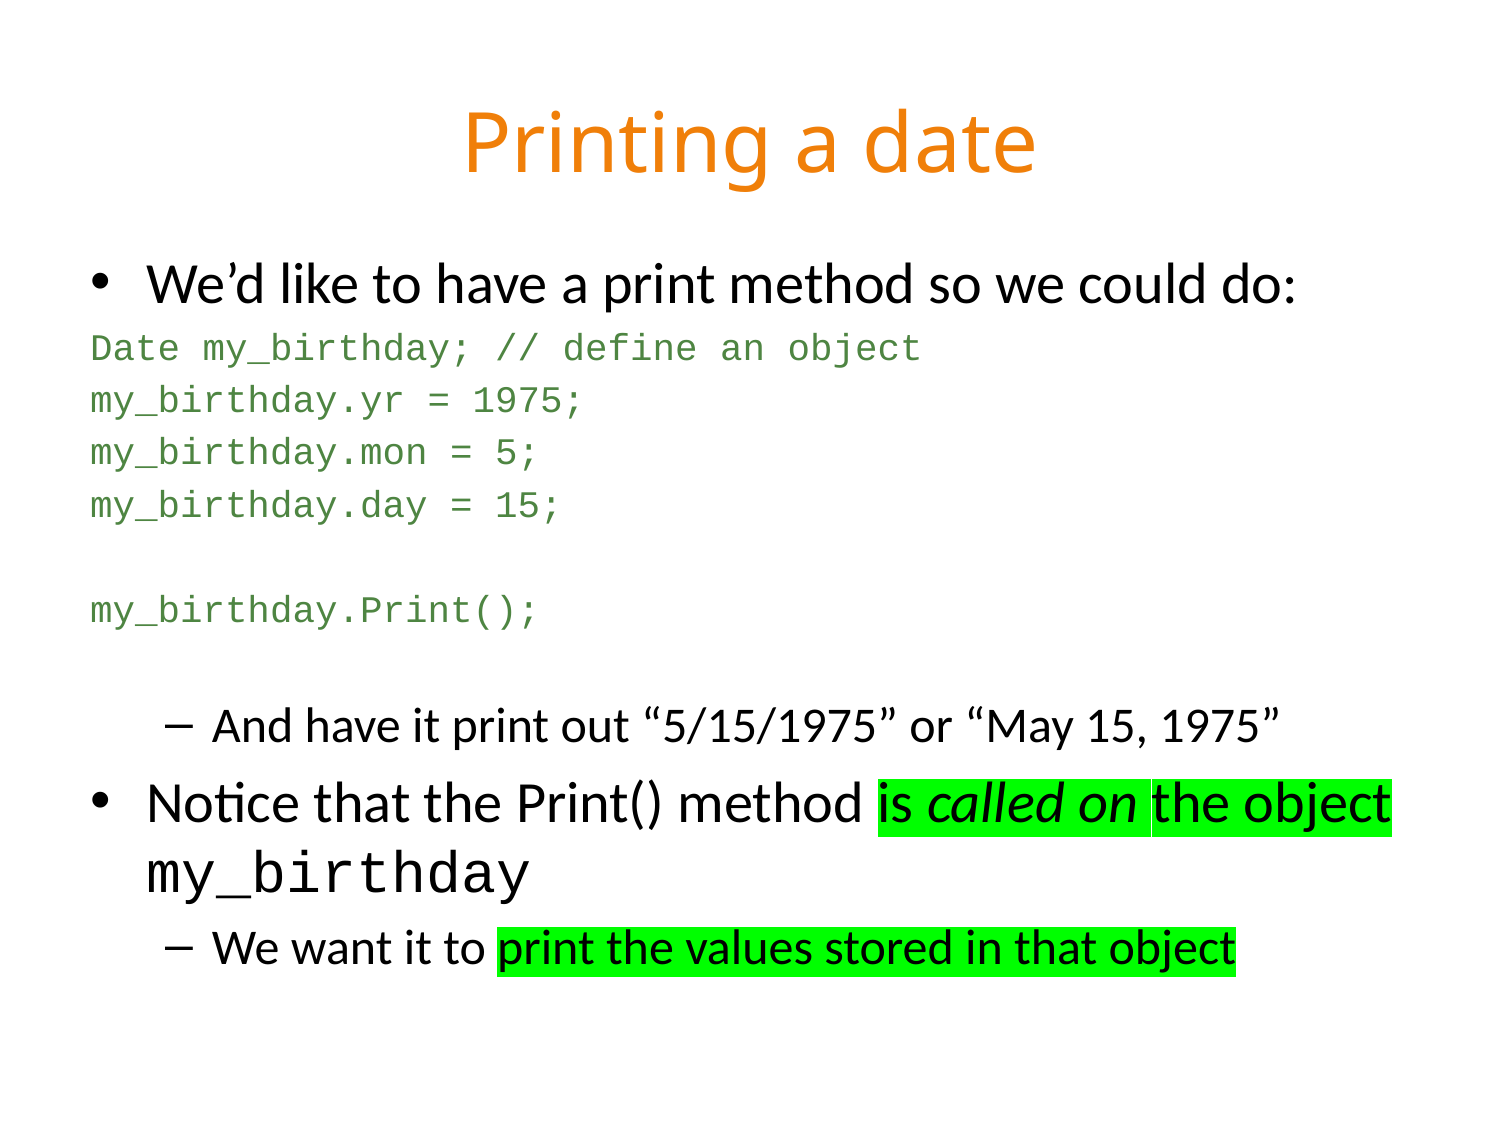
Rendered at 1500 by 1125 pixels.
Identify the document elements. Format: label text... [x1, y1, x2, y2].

title Printing a date [74, 44, 1426, 233]
list We’d like to have a print method so we could do: Date my_birthday; // define an object my_birthday.yr = 1975; my_birthday.mon = 5; my_birthday.day = 15; my_birthday.Print(); And have it print out “5/15/1975” or “May 15, 1975” Notice that the Print() method is called on the object my_birthday We want it to print the values stored in that object [74, 237, 1426, 1088]
